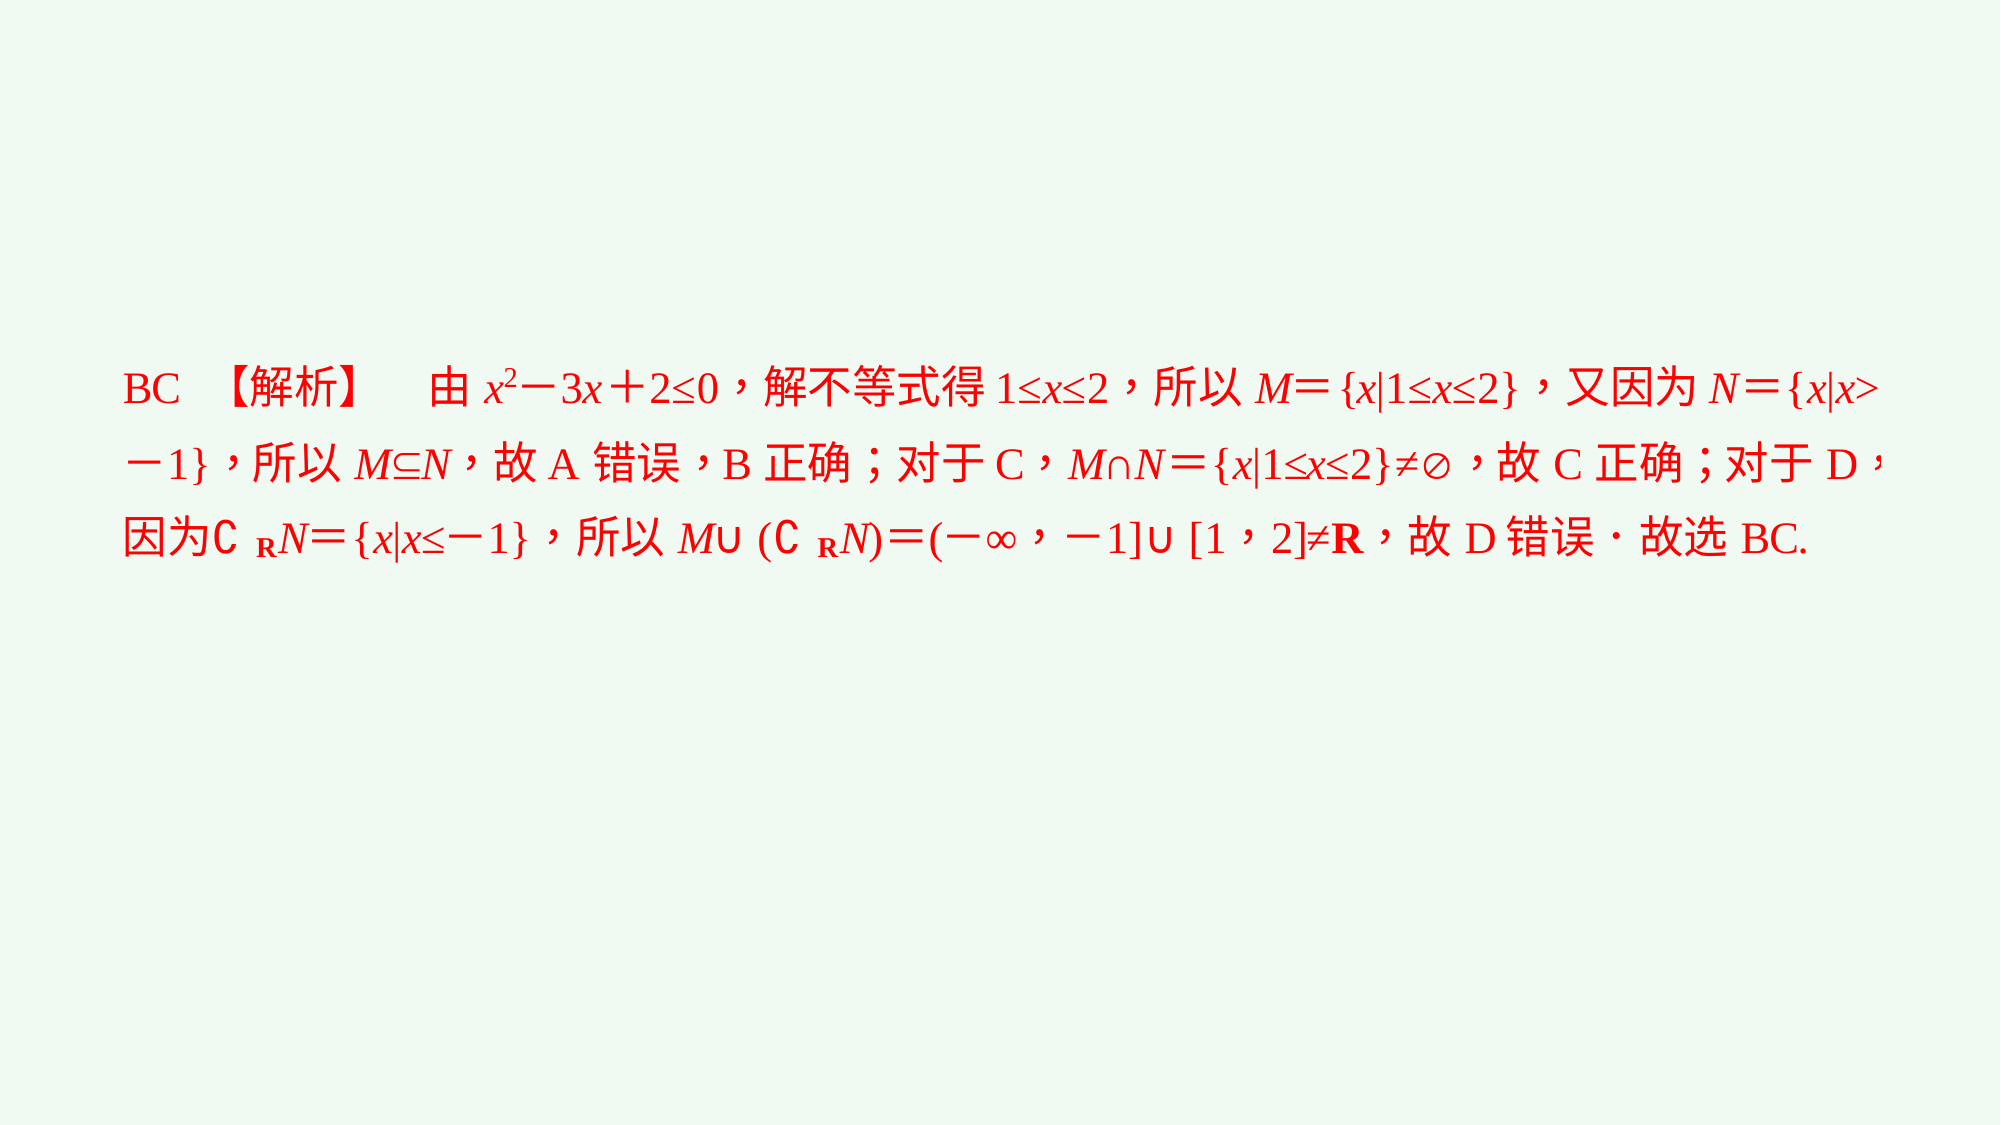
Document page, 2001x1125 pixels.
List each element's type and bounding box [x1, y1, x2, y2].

text_box [122, 358, 1881, 653]
